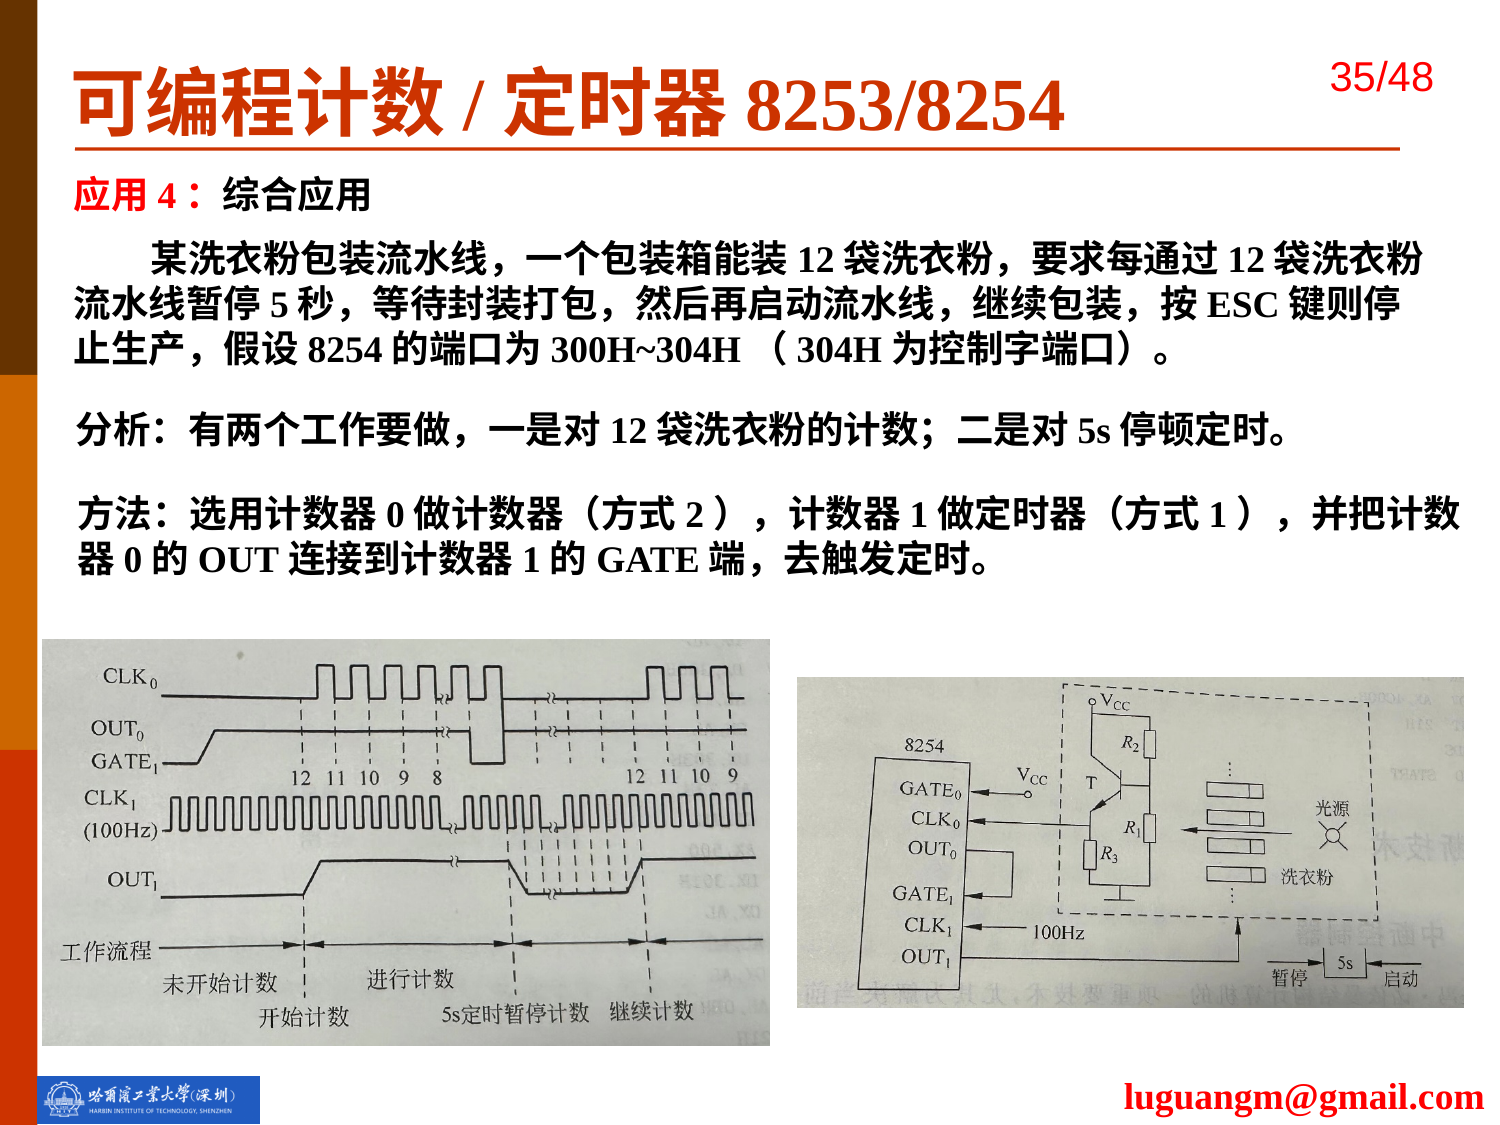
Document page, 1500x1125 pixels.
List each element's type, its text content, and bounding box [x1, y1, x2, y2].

picture [796, 676, 1465, 1009]
text_box 分析：有两个工作要做，一是对12袋洗衣粉的计数；二是对5s停顿定时。 [61, 398, 1476, 459]
text_box 应用4：综合应用 某洗衣粉包装流水线，一个包装箱能装12袋洗衣粉，要求每通过12袋洗衣粉流水线暂停5秒，等待封装打包，然后再启动流水线，继续包装，按ESC键则停止生产，假设8254的端口为300H~304H（304H为控制字端口）。 [58, 163, 1452, 378]
text_box 可编程计数/定时器8253/8254 [55, 48, 1081, 153]
picture [42, 638, 770, 1046]
picture [37, 1076, 260, 1124]
text_box 方法：选用计数器0做计数器（方式2），计数器1做定时器（方式1），并把计数器0的OUT连接到计数器1的GATE端，去触发定时。 [62, 482, 1477, 588]
